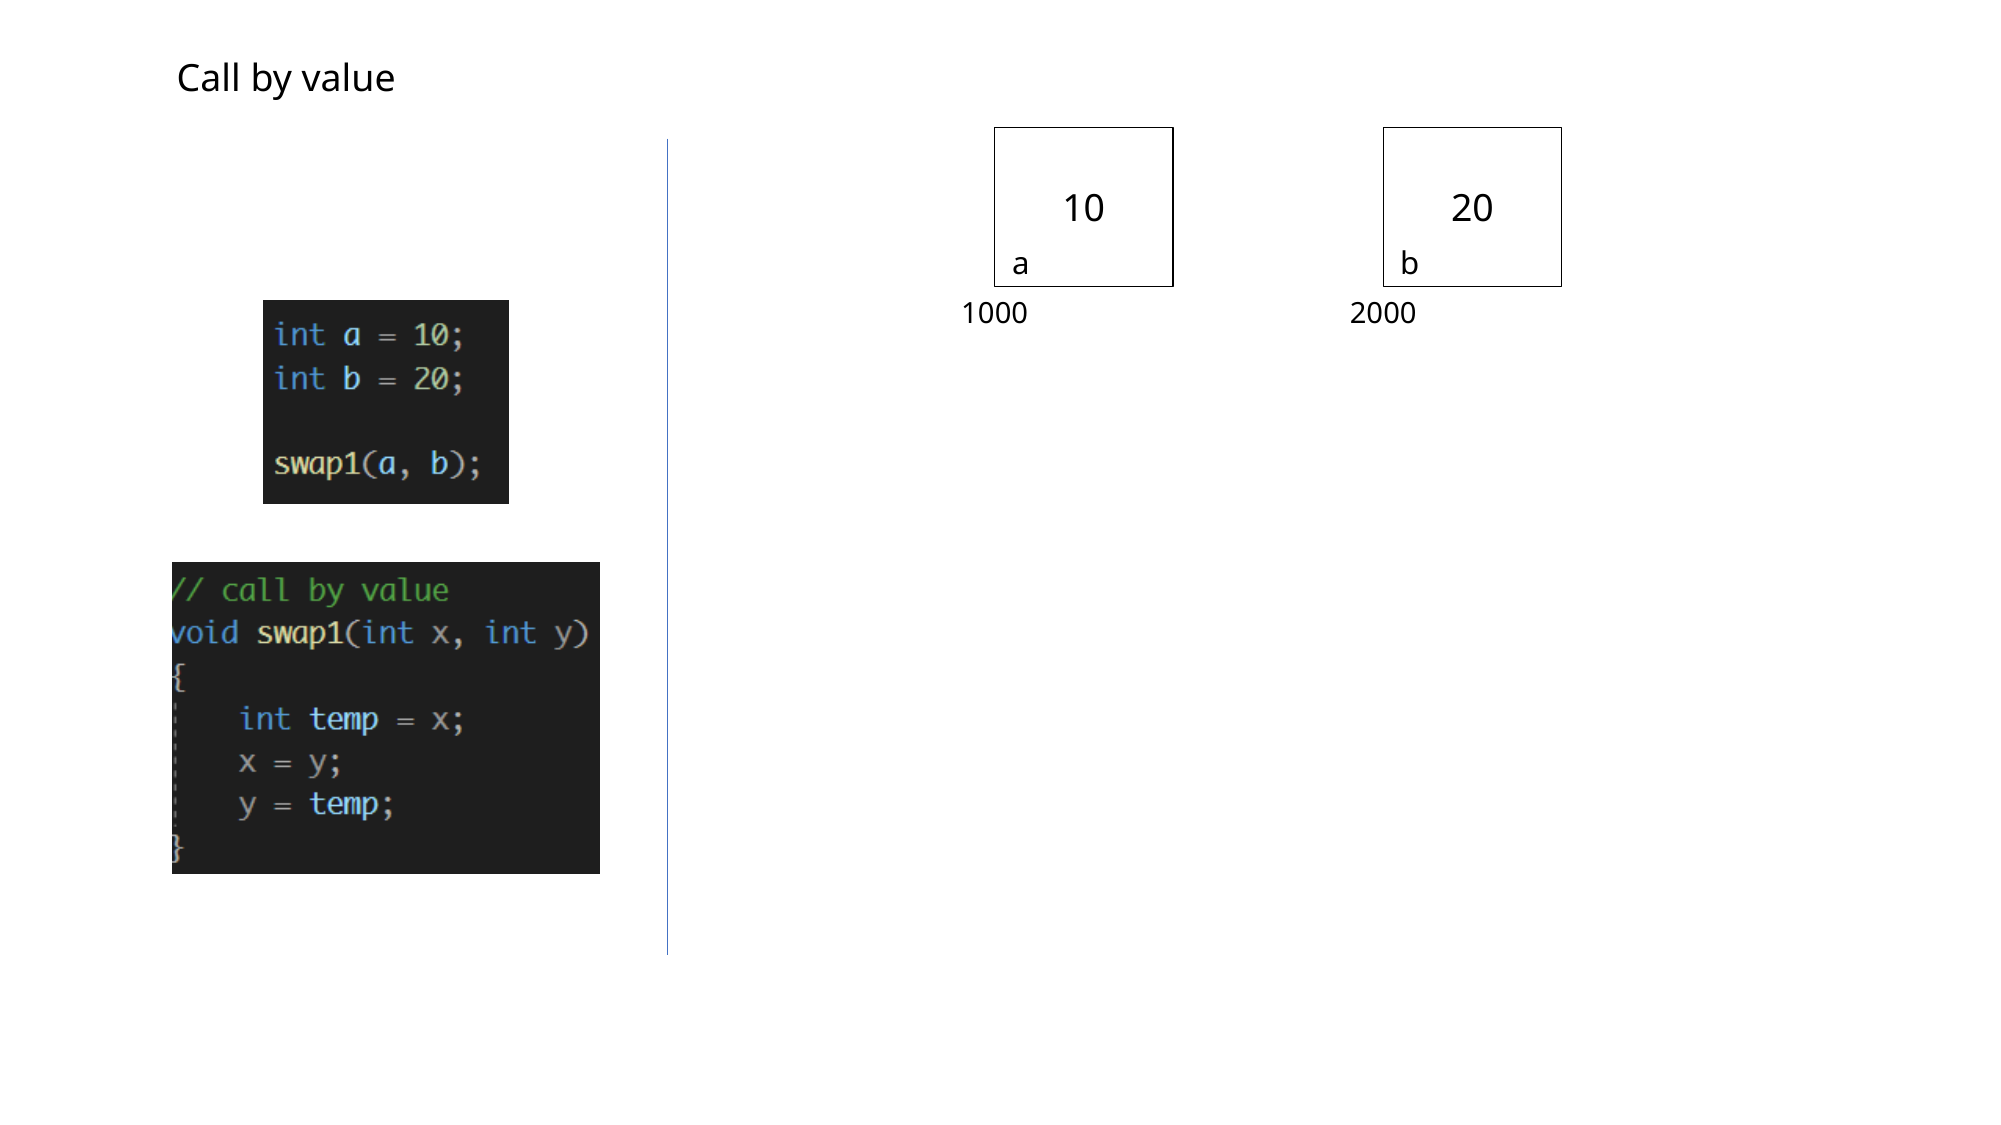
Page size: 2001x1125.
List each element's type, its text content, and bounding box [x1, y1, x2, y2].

picture [263, 300, 509, 504]
text_box Call by value [132, 46, 440, 108]
text_box [106, 46, 561, 128]
picture [172, 562, 600, 874]
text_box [943, 127, 1173, 337]
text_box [1331, 127, 1562, 337]
